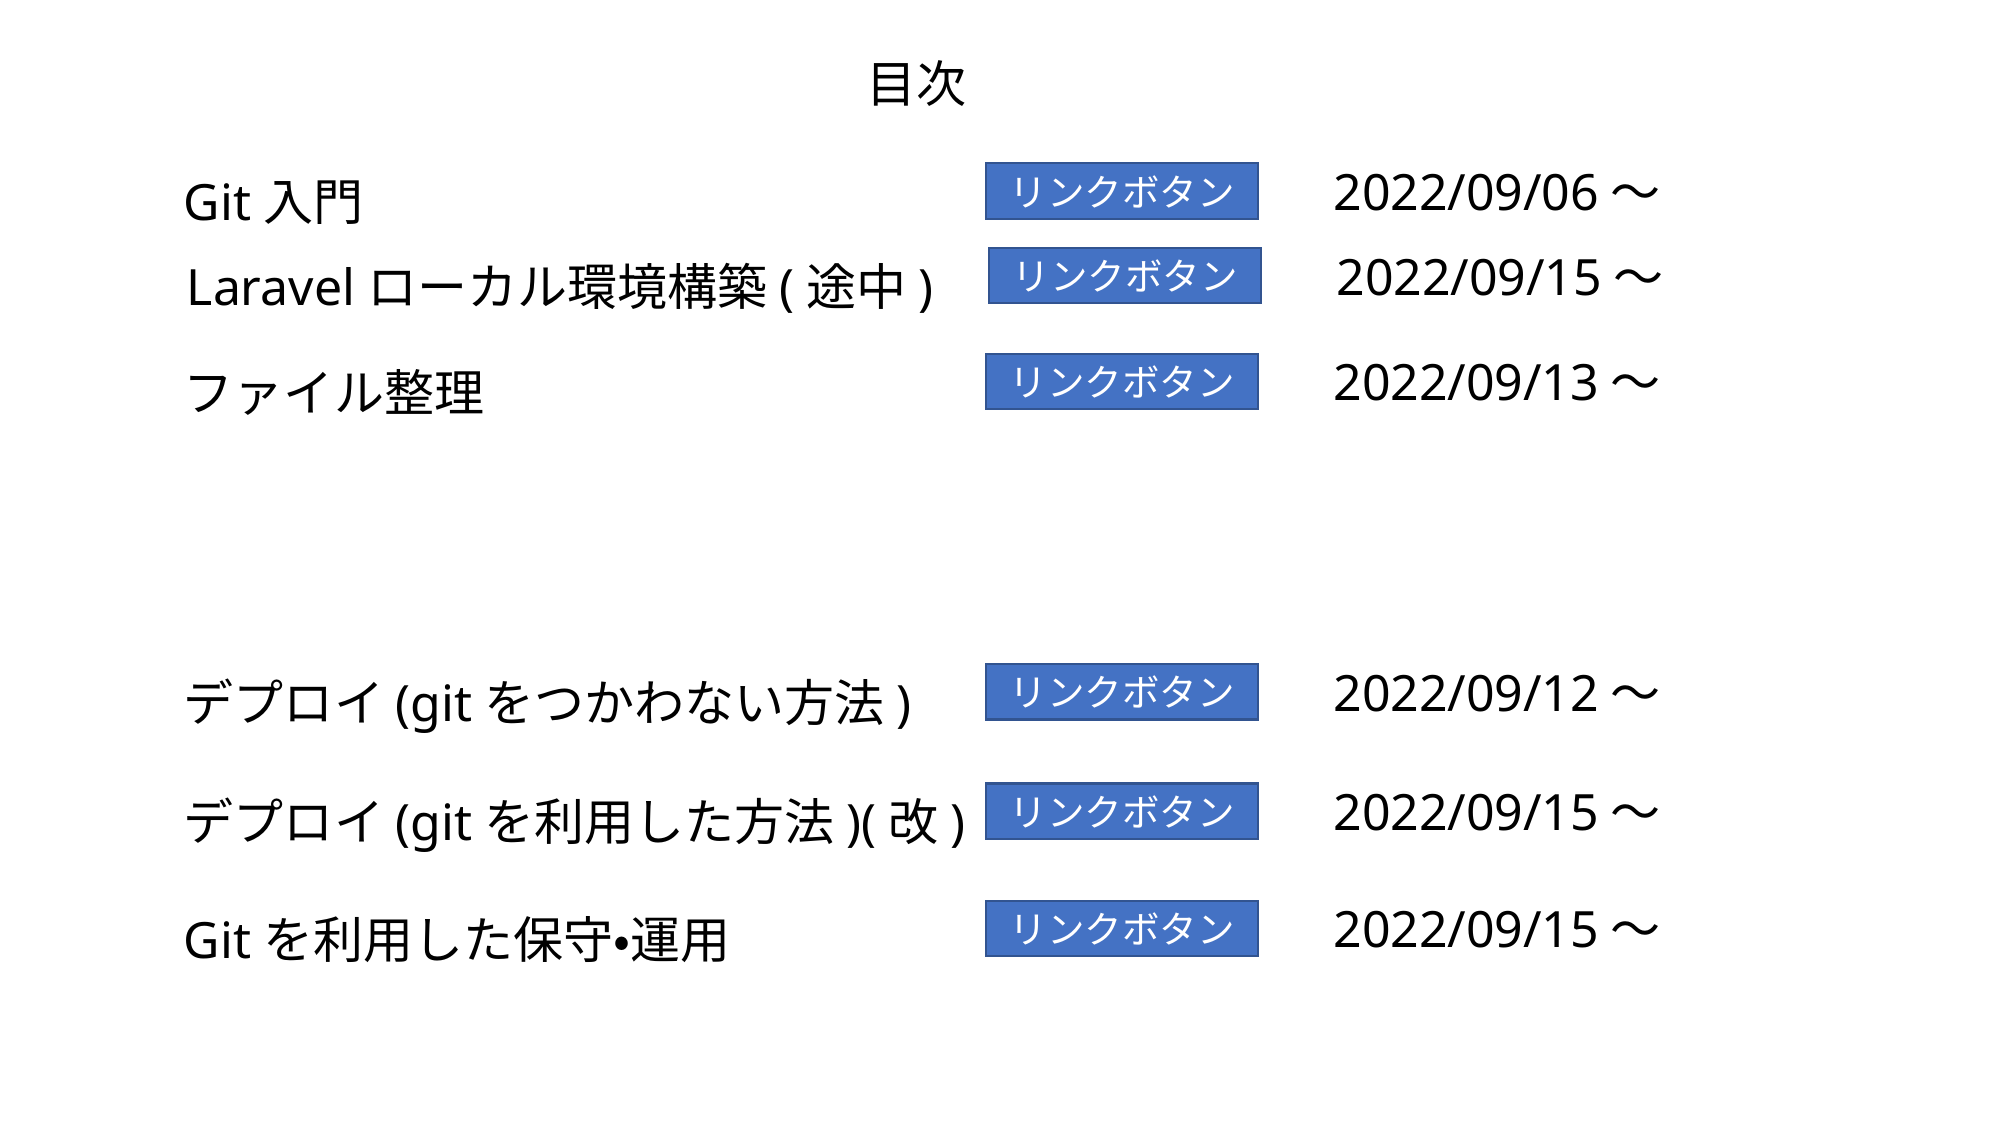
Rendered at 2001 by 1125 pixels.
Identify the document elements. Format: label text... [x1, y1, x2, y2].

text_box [169, 343, 1753, 430]
text_box 目次 [766, 45, 1067, 121]
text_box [169, 153, 1753, 240]
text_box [169, 654, 1753, 741]
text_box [169, 773, 1753, 860]
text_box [172, 237, 1756, 325]
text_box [169, 890, 1753, 977]
